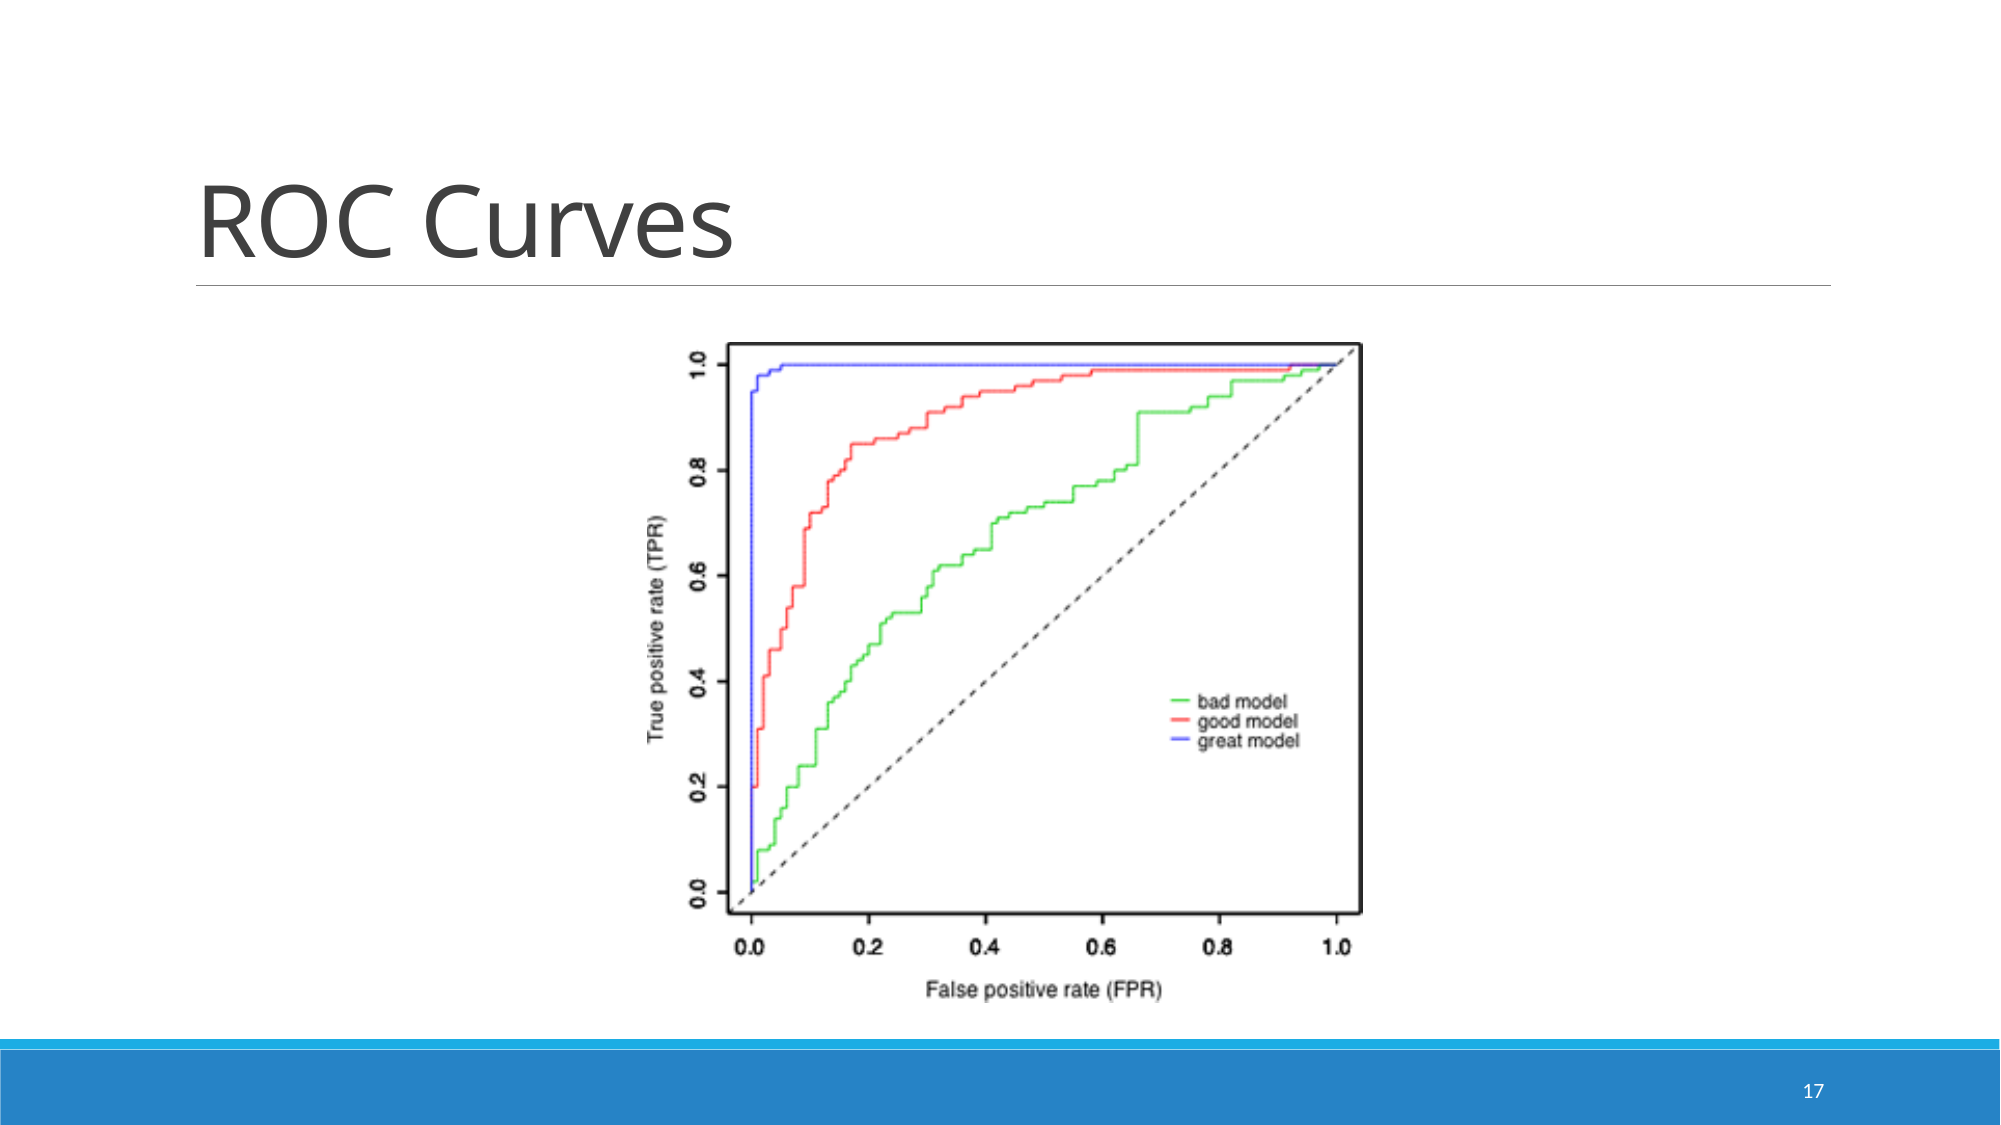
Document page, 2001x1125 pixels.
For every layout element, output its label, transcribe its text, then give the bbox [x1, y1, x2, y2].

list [646, 341, 1364, 1003]
title ROC Curves [180, 47, 1830, 285]
slide_number 17 [1624, 1059, 1840, 1120]
